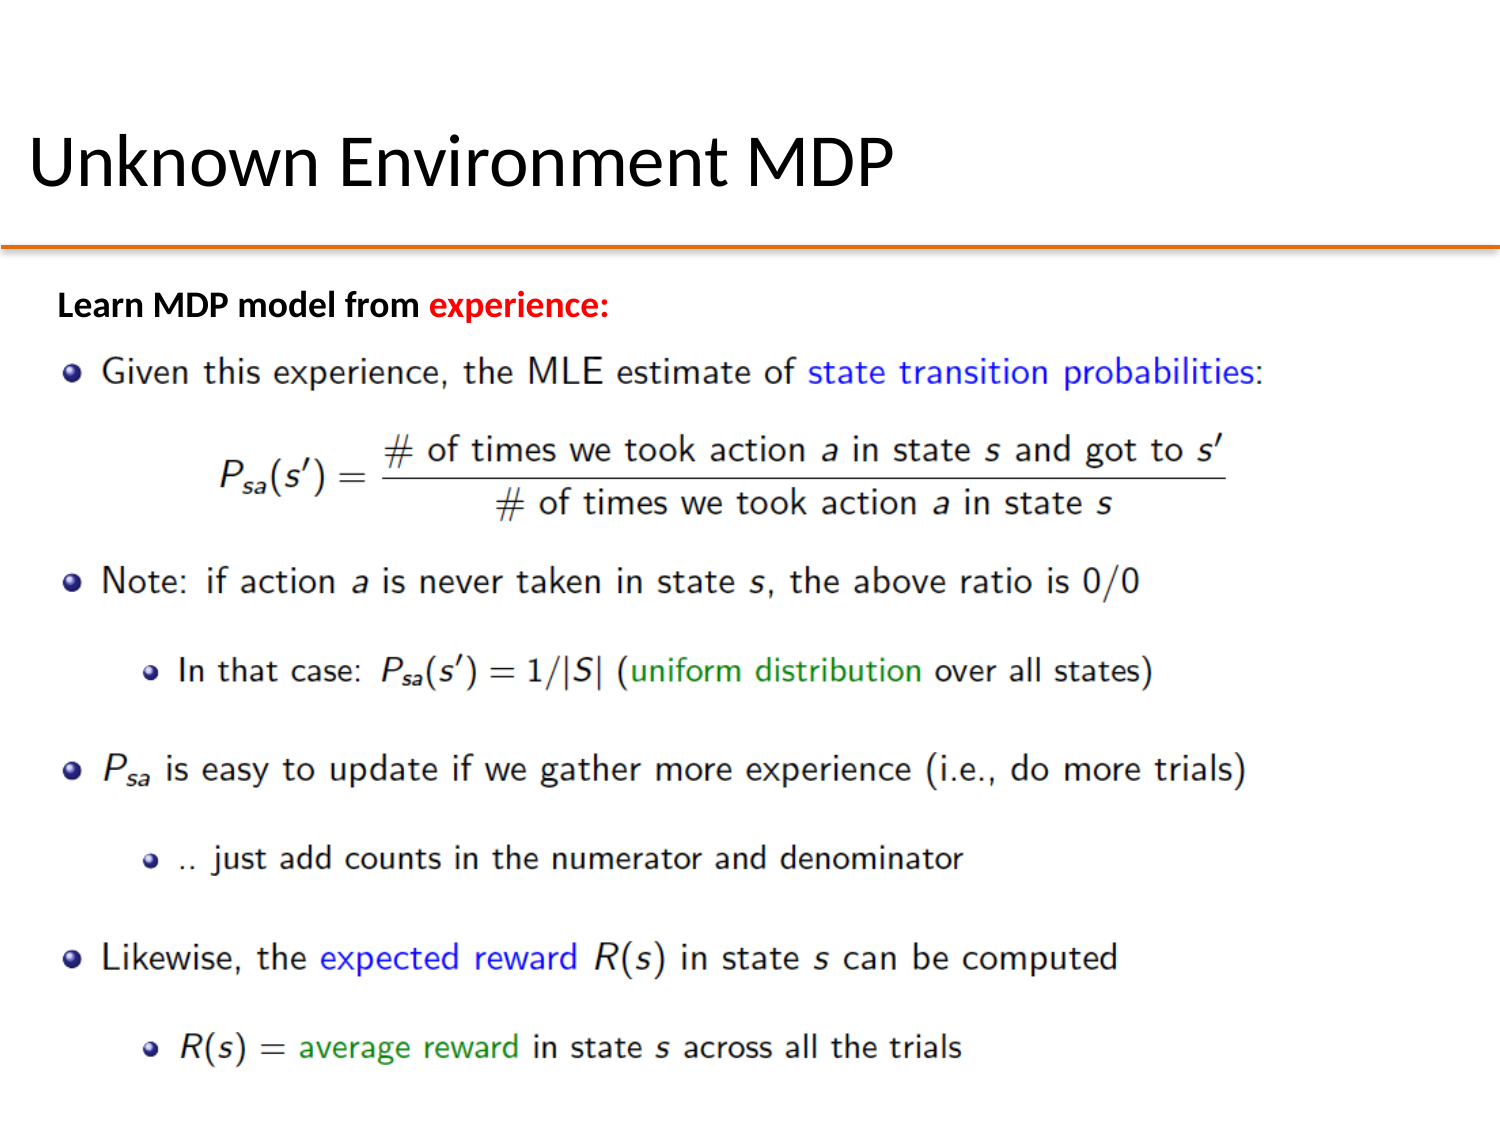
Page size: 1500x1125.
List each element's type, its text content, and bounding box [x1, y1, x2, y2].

text_box Learn MDP model from experience: [43, 256, 634, 331]
picture [44, 331, 1279, 1104]
title Unknown Environment MDP [13, 13, 1289, 243]
